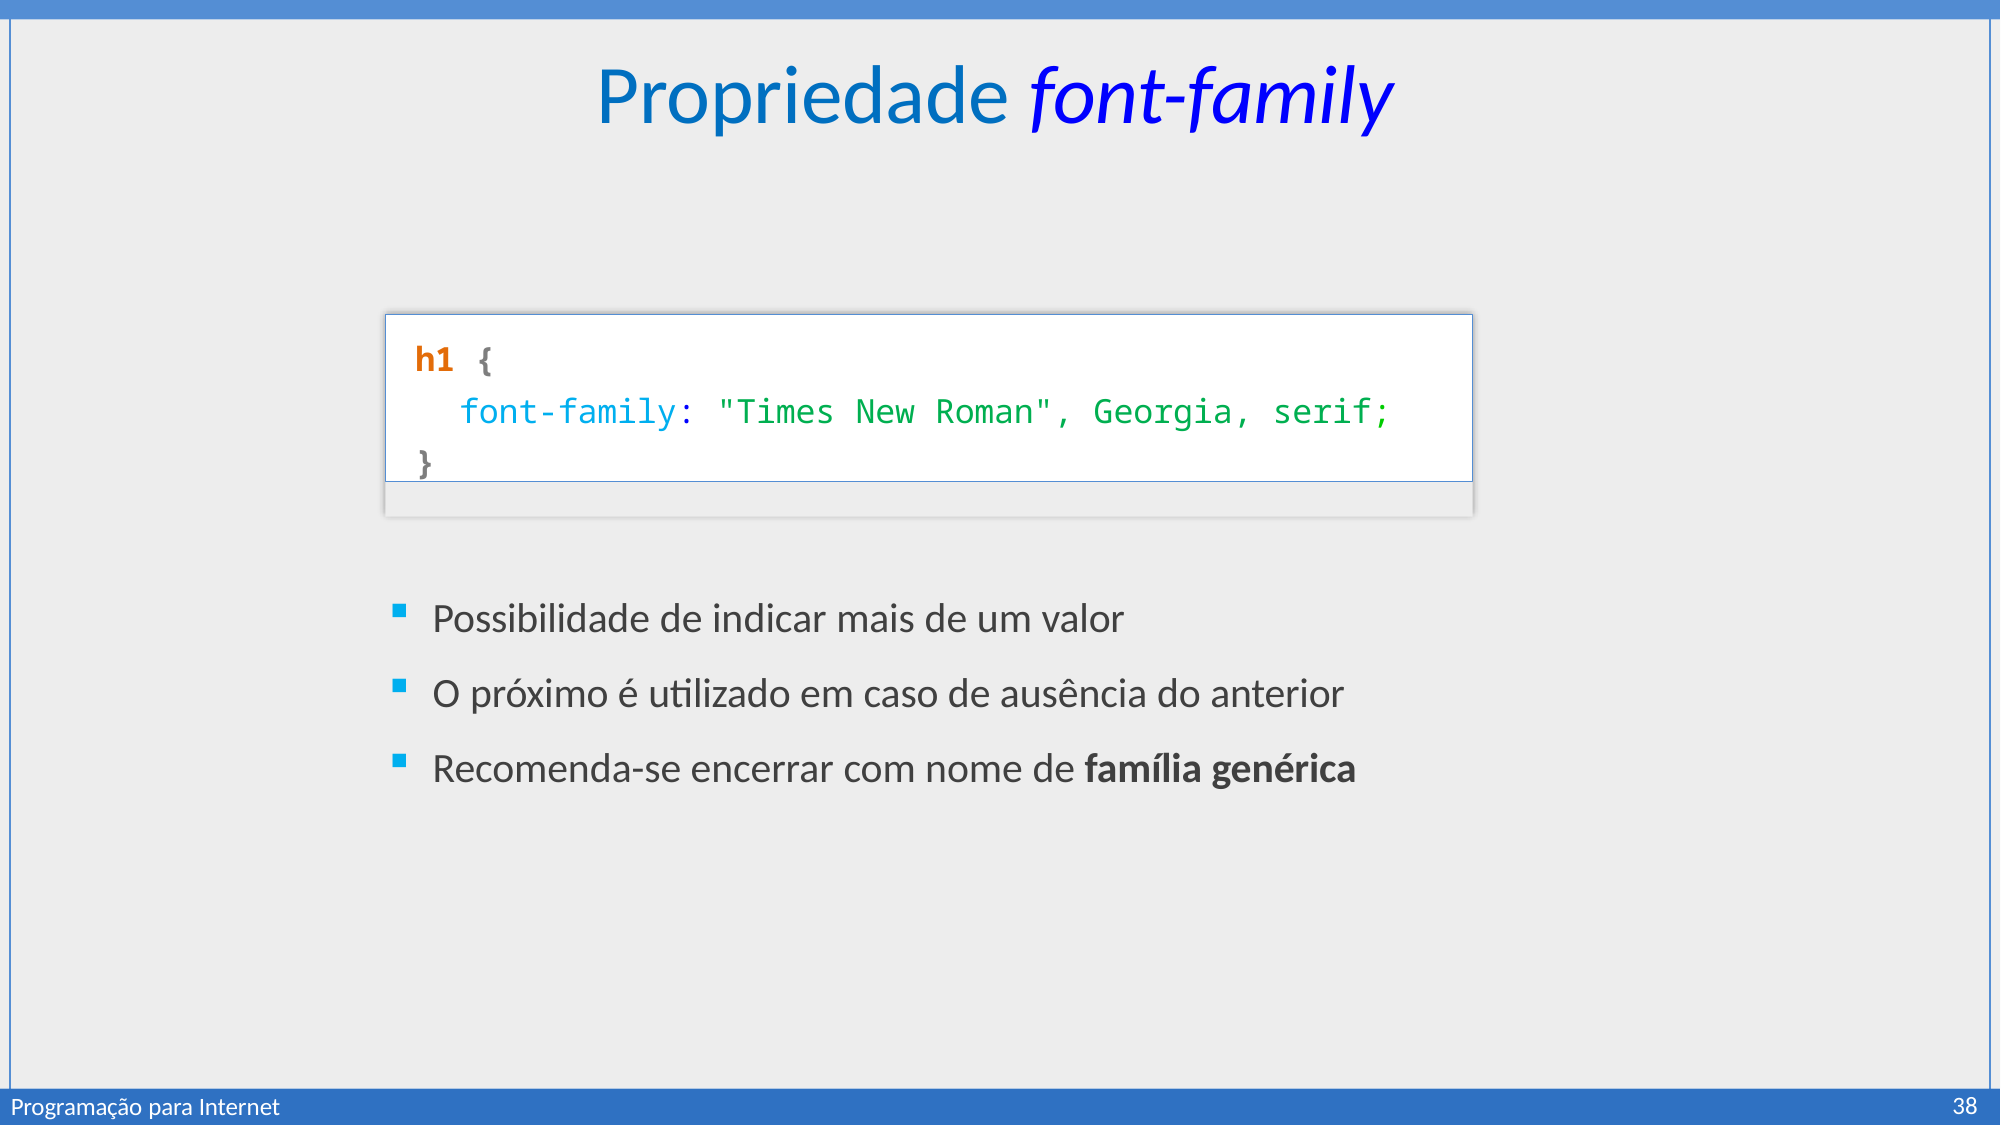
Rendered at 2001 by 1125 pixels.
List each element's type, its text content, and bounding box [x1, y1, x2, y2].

title Propriedade font-family [594, 38, 1406, 229]
slide_number 38 [1946, 1093, 1985, 1125]
slide_number Programação para Internet [8, 1094, 287, 1125]
text_box Possibilidade de indicar mais de um valor O próximo é utilizado em caso de ausência do anterior Recomenda-se encerrar com nome de família genérica [386, 569, 1364, 792]
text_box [374, 302, 1484, 526]
